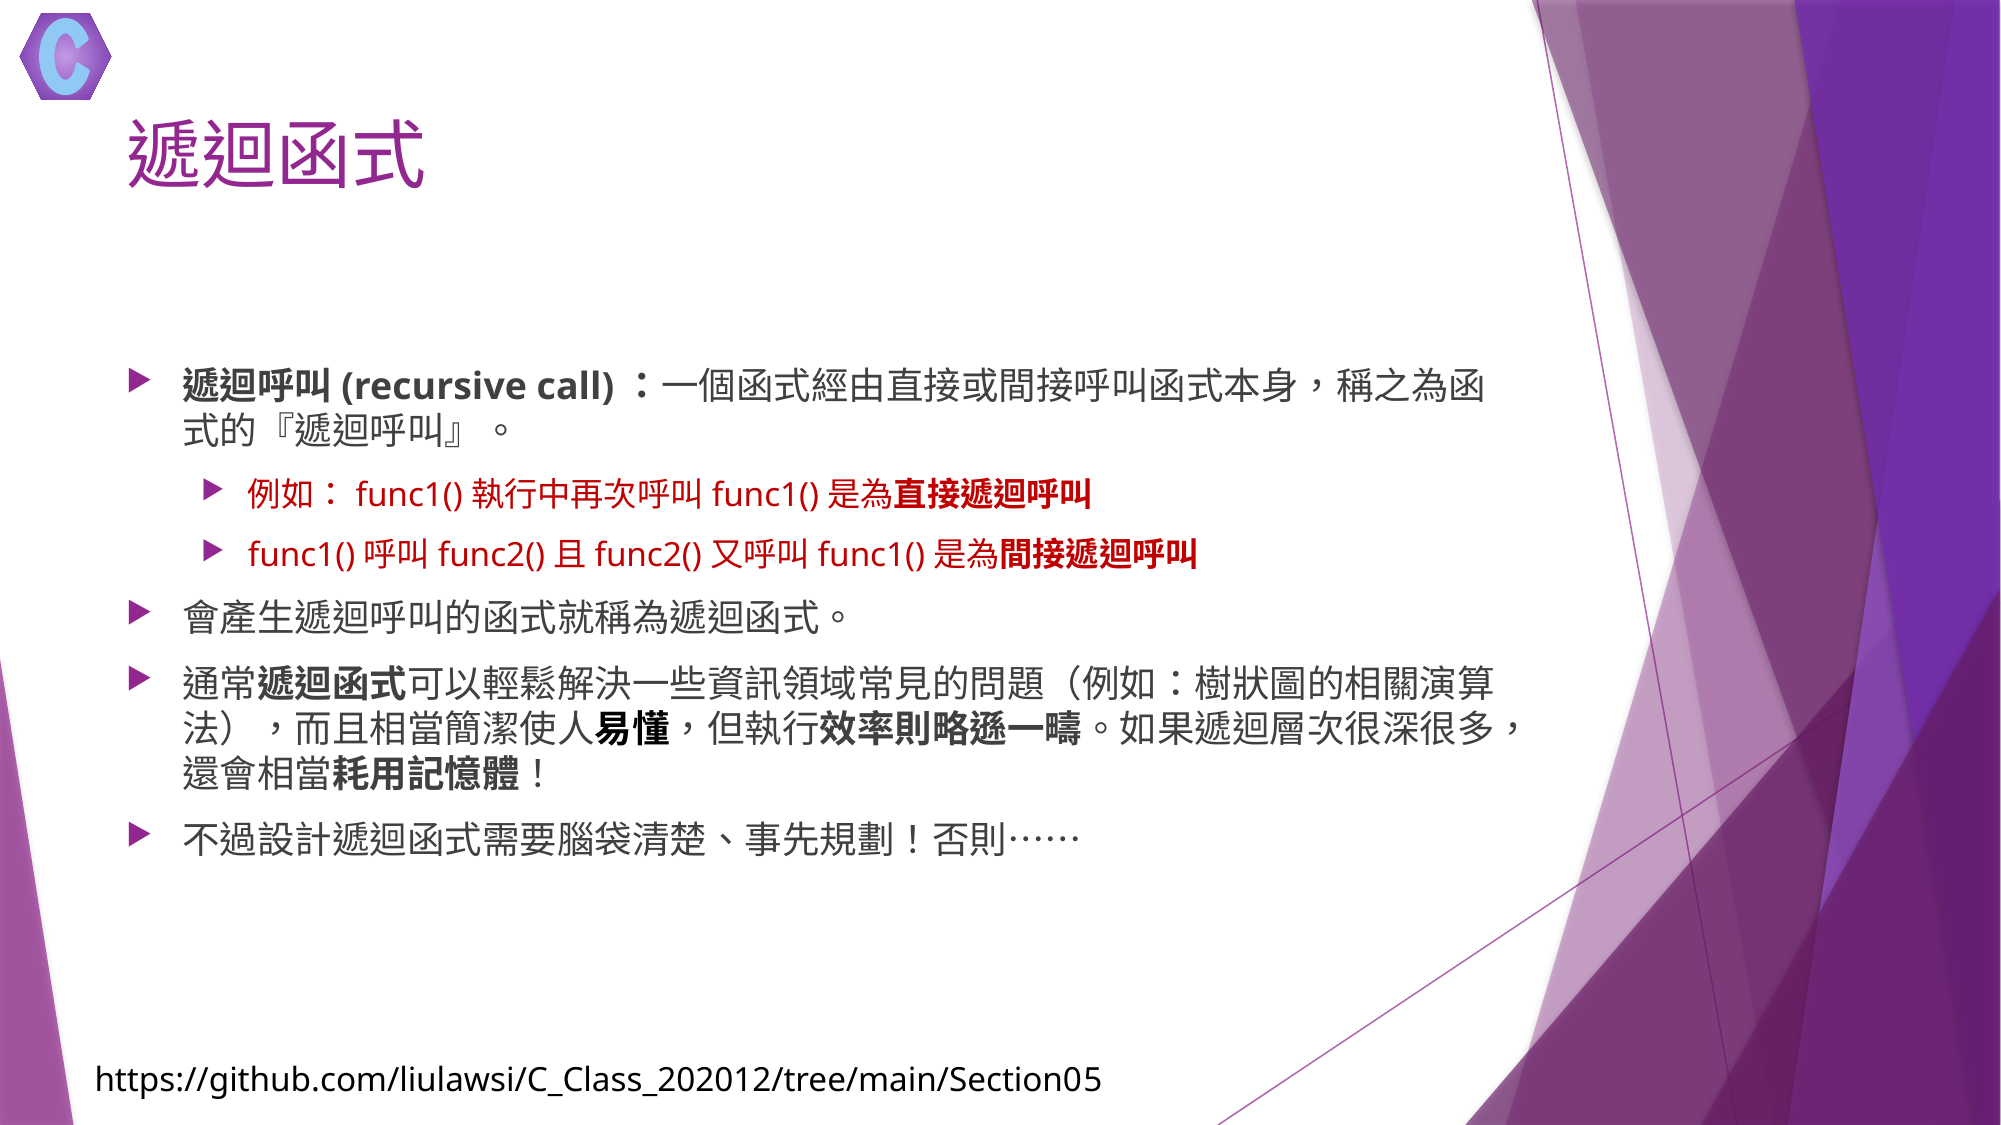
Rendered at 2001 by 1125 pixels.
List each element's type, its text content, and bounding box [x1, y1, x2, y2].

list 遞迴呼叫(recursive call)：一個函式經由直接或間接呼叫函式本身，稱之為函式的『遞迴呼叫』。 例如：func1()執行中再次呼叫func1()是為直接遞迴呼叫 func1()呼叫func2()且func2()又呼叫func1()是為間接遞迴呼叫 會產生遞迴呼叫的函式就稱為遞迴函式。 通常遞迴函式可以輕鬆解決一些資訊領域常見的問題（例如：樹狀圖的相關演算法），而且相當簡潔使人易懂，但執行效率則略遜一疇。如果遞迴層次很深很多，還會相當耗用記憶體！ 不過設計遞迴函式需要腦袋清楚、事先規劃！否則…… [111, 354, 1522, 992]
title 遞迴函式 [111, 99, 1522, 317]
